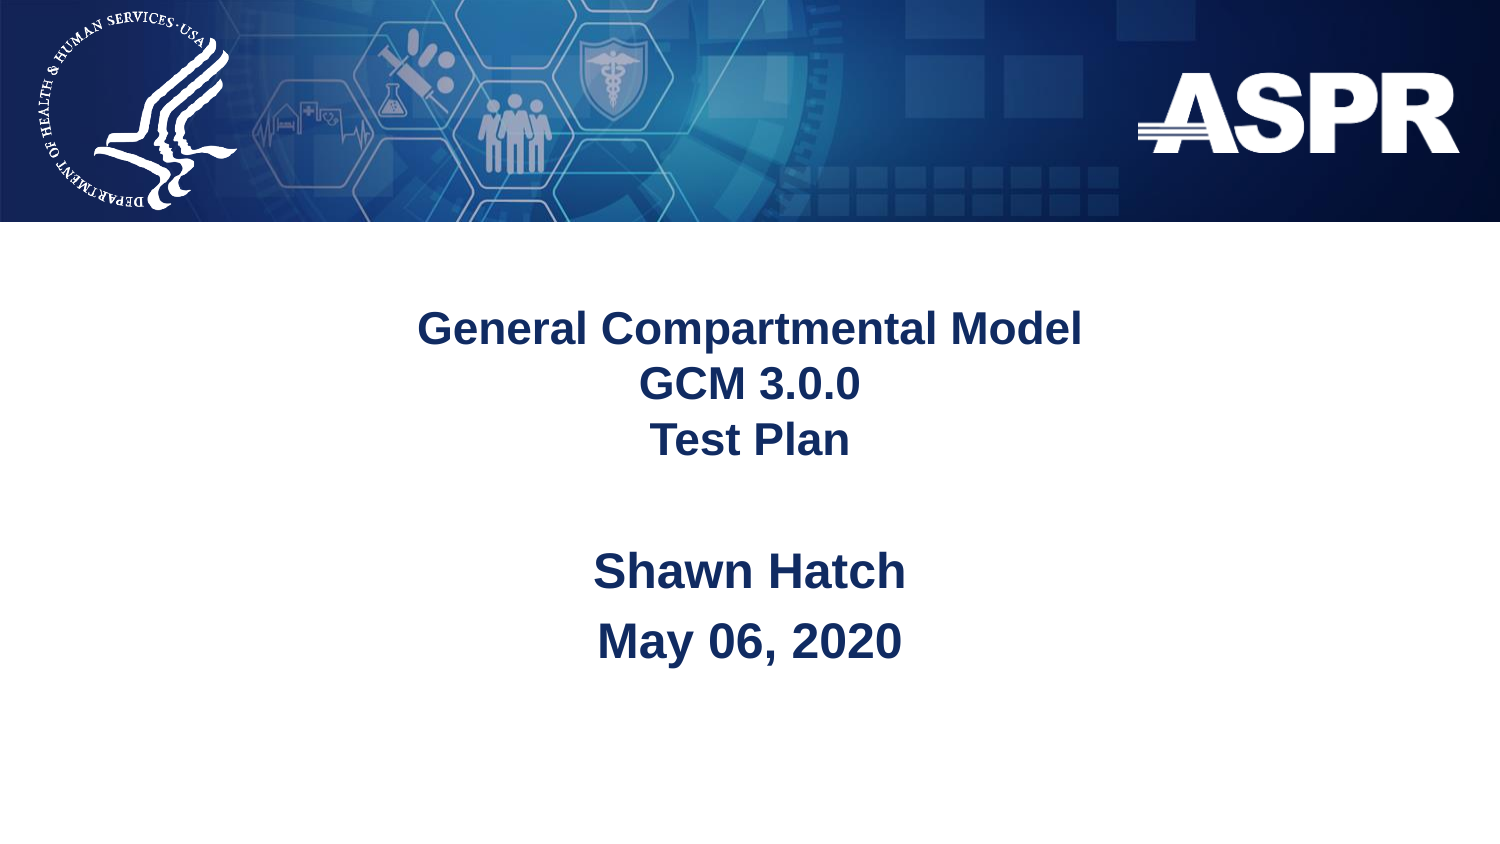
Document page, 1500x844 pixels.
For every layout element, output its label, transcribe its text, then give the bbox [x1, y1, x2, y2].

picture [0, 0, 1500, 222]
title General Compartmental Model GCM 3.0.0 Test Plan [112, 291, 1388, 472]
subtitle Shawn Hatch May 06, 2020 [225, 531, 1275, 747]
